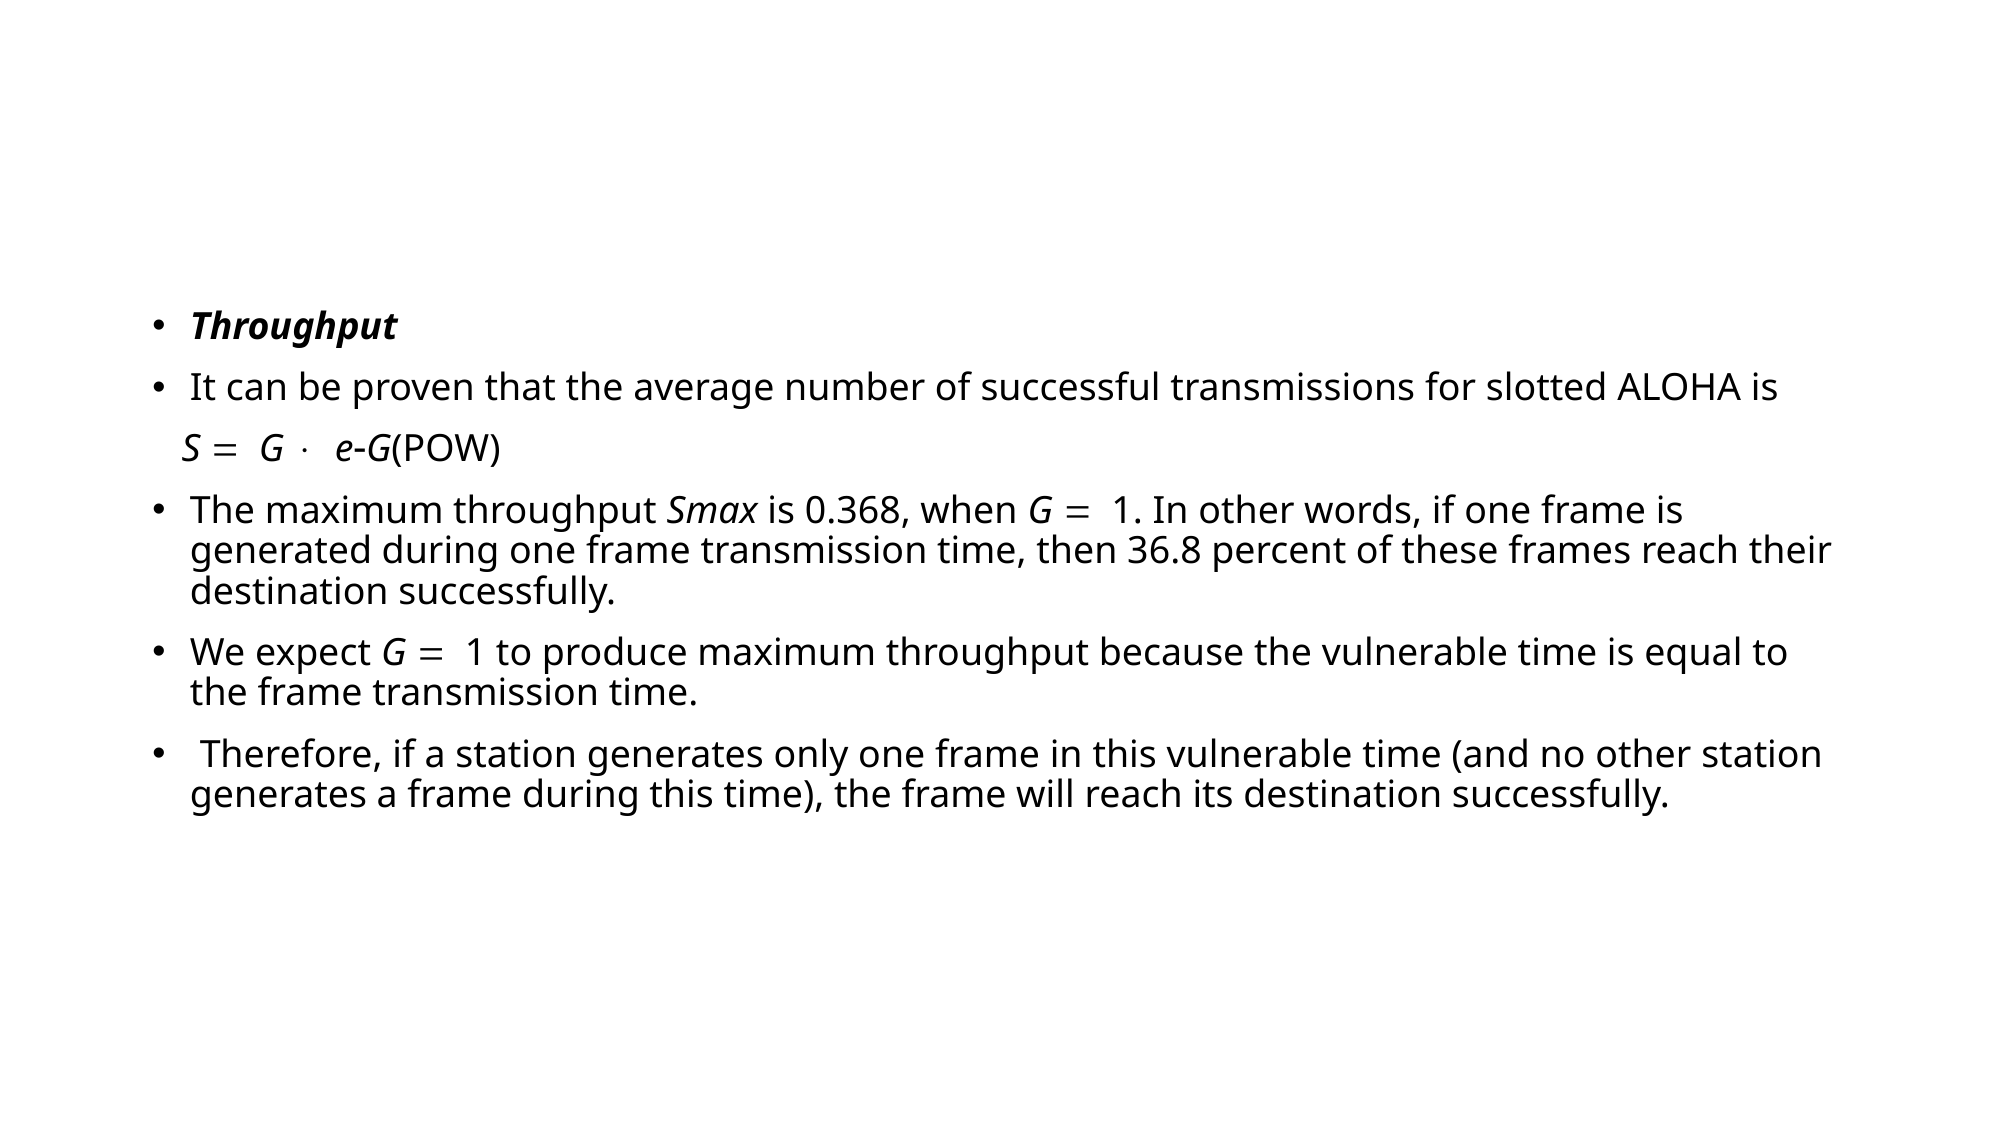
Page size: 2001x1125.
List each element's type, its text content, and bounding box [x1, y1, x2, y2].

list Throughput It can be proven that the average number of successful transmissions for slotted ALOHA is S = G × e-G(POW) The maximum throughput Smax is 0.368, when G = 1. In other words, if one frame is generated during one frame transmission time, then 36.8 percent of these frames reach their destination successfully. We expect G = 1 to produce maximum throughput because the vulnerable time is equal to the frame transmission time. Therefore, if a station generates only one frame in this vulnerable time (and no other station generates a frame during this time), the frame will reach its destination successfully. [137, 299, 1863, 1014]
